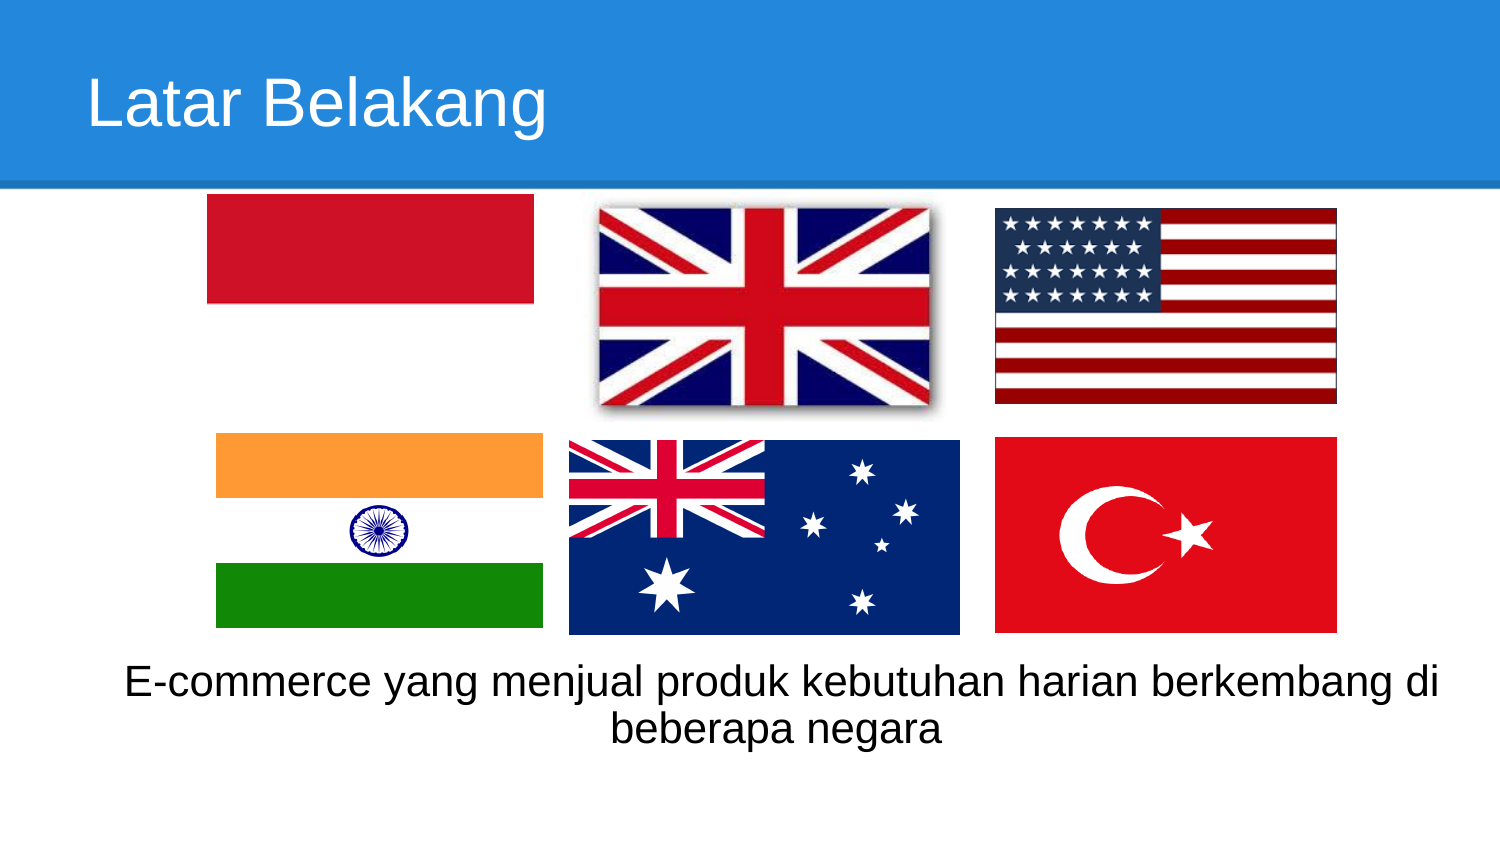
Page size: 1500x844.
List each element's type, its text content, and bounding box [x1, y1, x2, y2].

picture [207, 194, 534, 414]
list E-commerce yang menjual produk kebutuhan harian berkembang di beberapa negara [82, 652, 1482, 807]
picture [216, 433, 543, 629]
picture [995, 437, 1337, 633]
picture [995, 208, 1337, 404]
picture [583, 192, 946, 423]
picture [569, 439, 960, 635]
title Latar Belakang [75, 33, 1425, 175]
